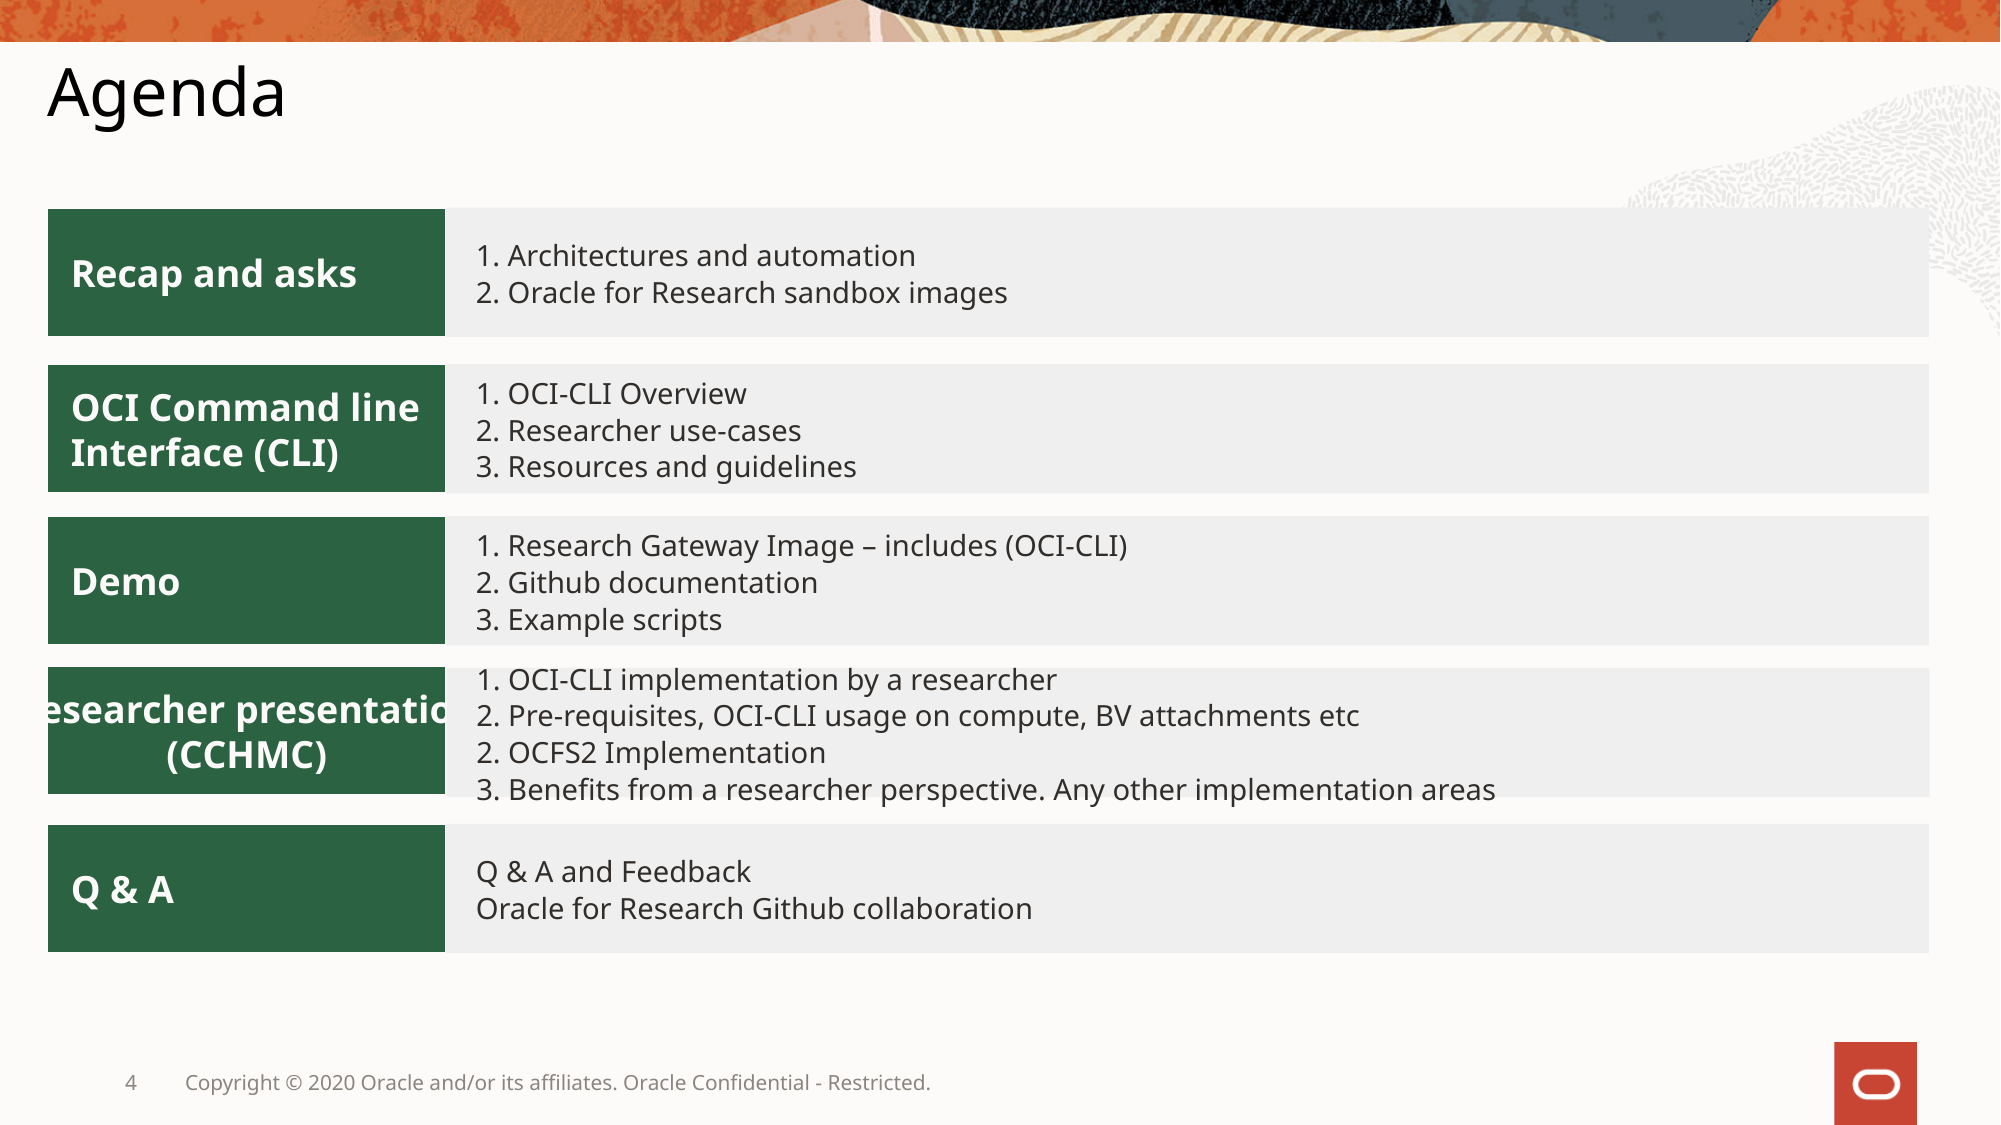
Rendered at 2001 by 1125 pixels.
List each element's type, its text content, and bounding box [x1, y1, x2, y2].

text_box Agenda [47, 58, 744, 147]
text_box Q & A [47, 823, 446, 954]
text_box Researcher presentation (CCHMC) [47, 666, 447, 796]
picture [0, 0, 2000, 42]
text_box 1. OCI-CLI implementation by a researcher 2. Pre-requisites, OCI-CLI usage on compute, BV attachments etc 2. OCFS2 Implementation 3. Benefits from a researcher perspective. Any other implementation areas [446, 667, 1930, 798]
footer Copyright © 2020 Oracle and/or its affiliates. Oracle Confidential - Restricted. [185, 1053, 1128, 1114]
text_box 1. Research Gateway Image – includes (OCI-CLI) 2. Github documentation 3. Example scripts [446, 516, 1929, 646]
text_box Q & A and Feedback Oracle for Research Github collaboration [446, 823, 1929, 954]
text_box 1. OCI-CLI Overview 2. Researcher use-cases 3. Resources and guidelines [446, 364, 1929, 494]
text_box Recap and asks [47, 207, 446, 337]
text_box Demo [47, 516, 446, 646]
text_box 1. Architectures and automation 2. Oracle for Research sandbox images [446, 207, 1929, 337]
slide_number 4 [125, 1053, 185, 1114]
text_box OCI Command line Interface (CLI) [47, 364, 446, 494]
